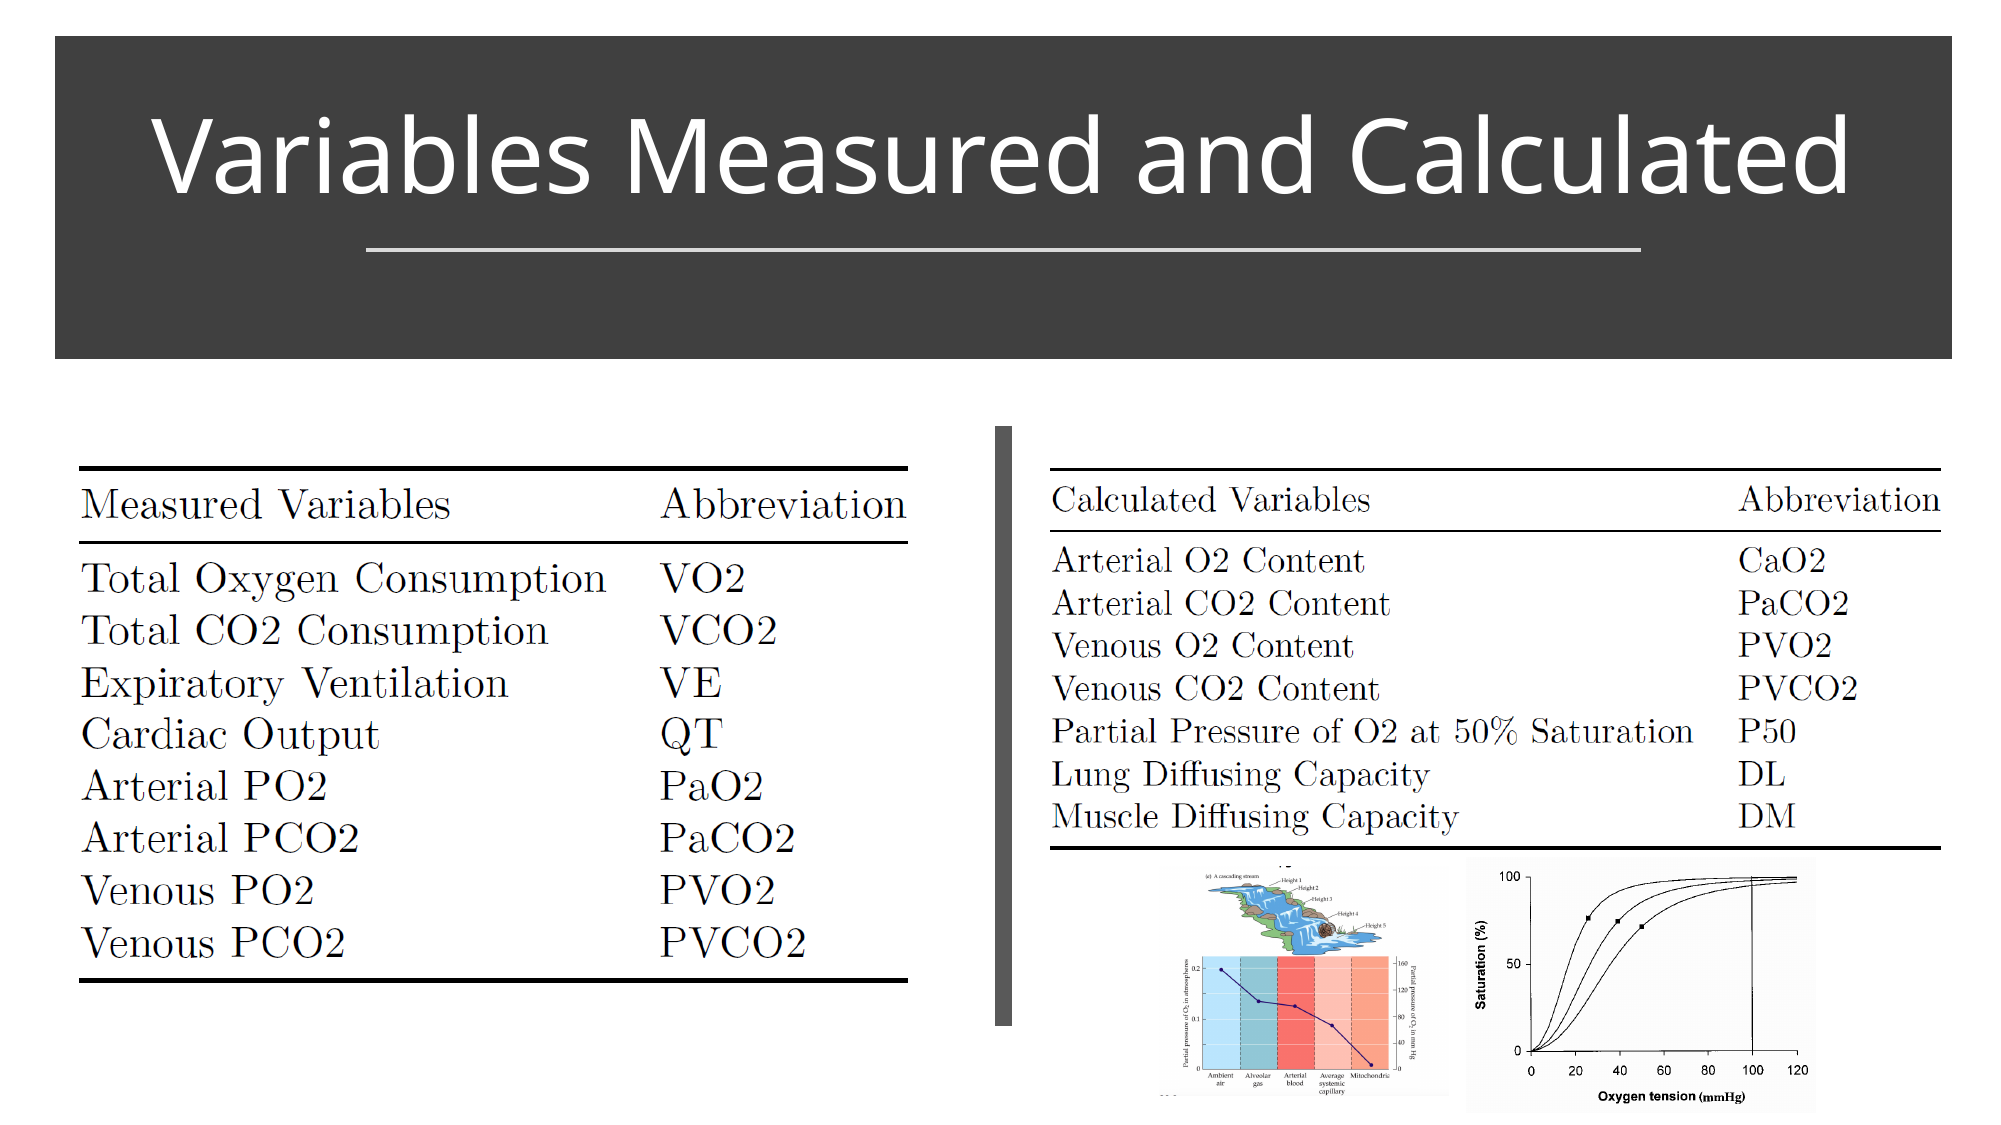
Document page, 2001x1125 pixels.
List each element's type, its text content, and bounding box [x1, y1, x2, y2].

picture [1038, 452, 1963, 1096]
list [1466, 857, 1816, 1113]
text_box [64, 45, 1942, 350]
picture [54, 437, 950, 1015]
title Variables Measured and Calculated [89, 71, 1917, 224]
